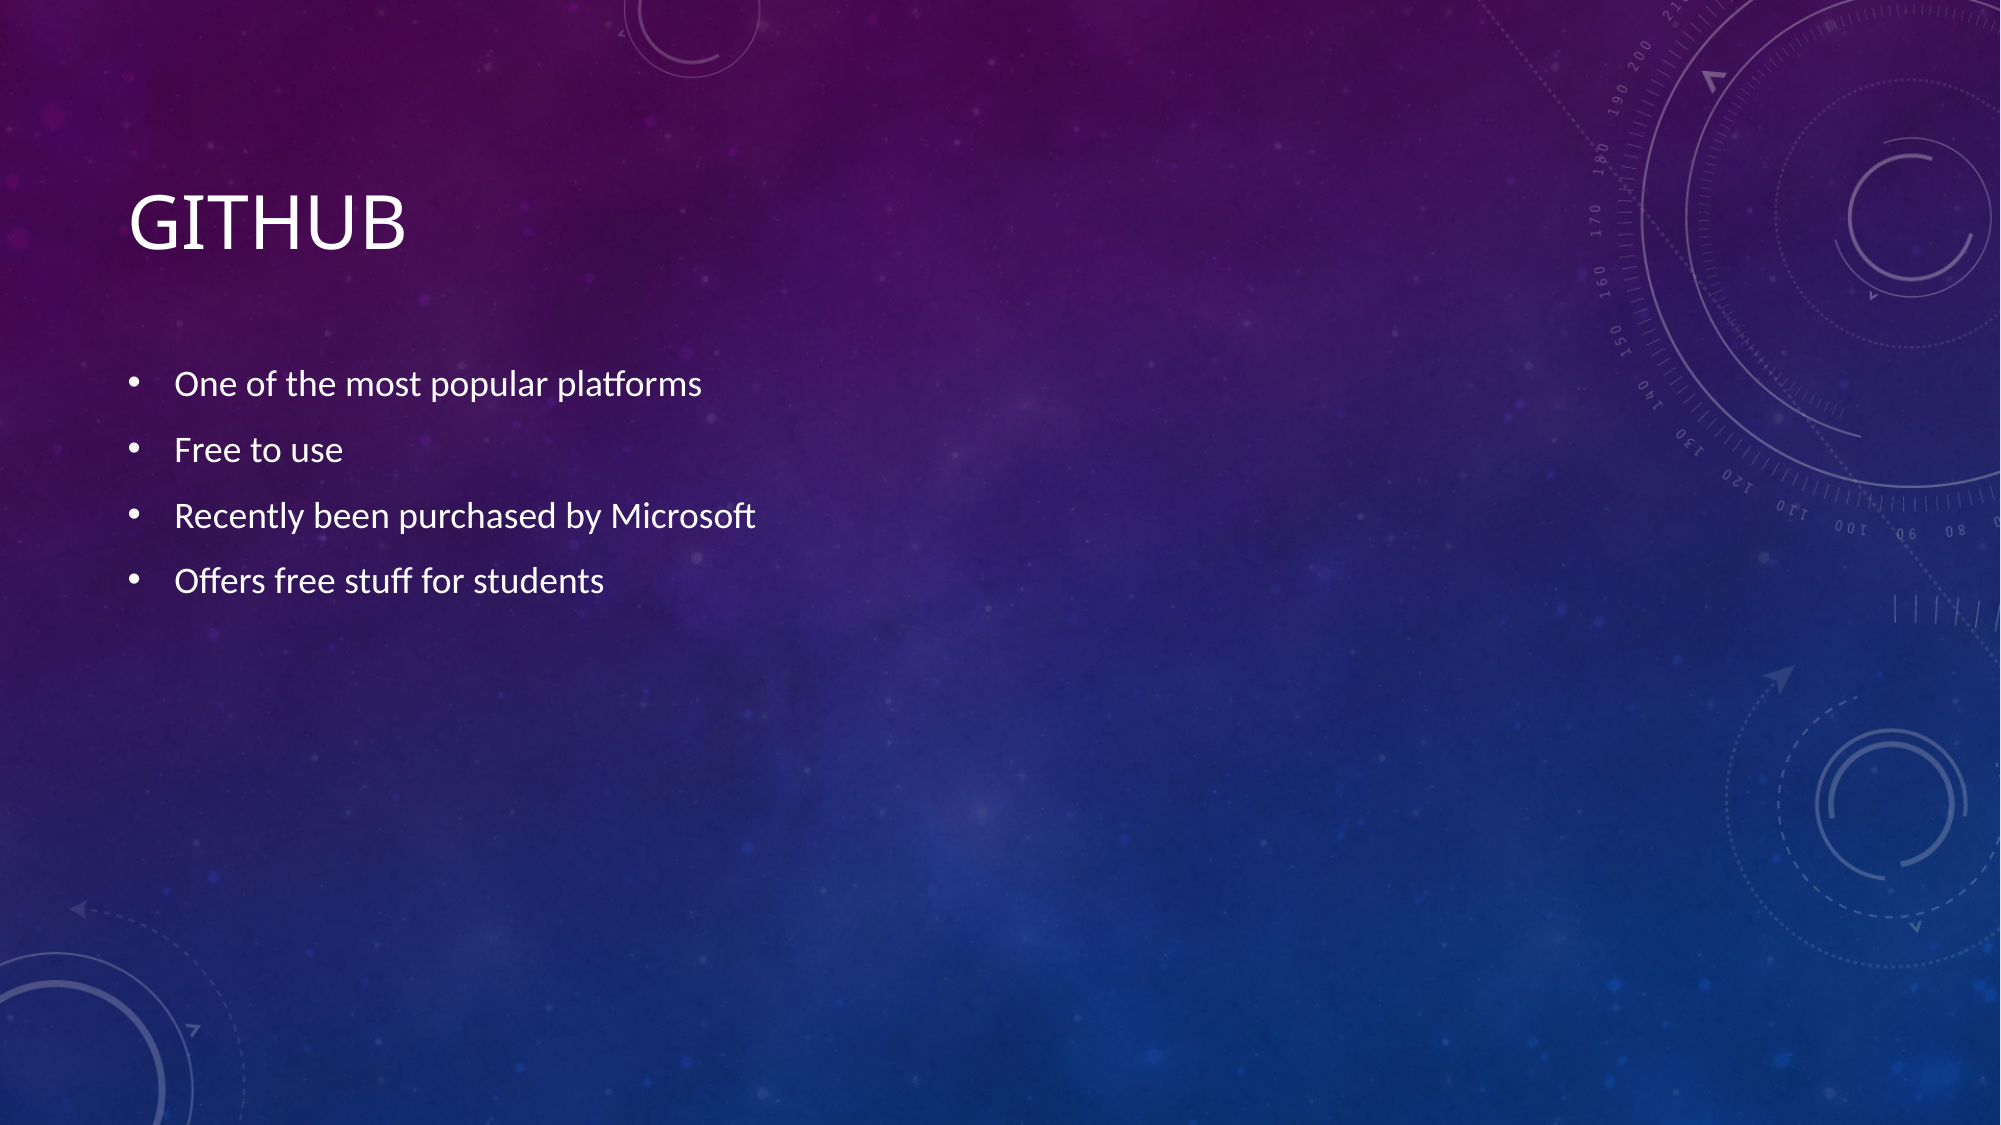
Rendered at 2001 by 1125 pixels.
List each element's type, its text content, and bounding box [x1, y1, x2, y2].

picture [0, 0, 2001, 1125]
list One of the most popular platforms Free to use Recently been purchased by Microsoft Offers free stuff for students [112, 351, 1775, 950]
title Github [112, 99, 1775, 339]
